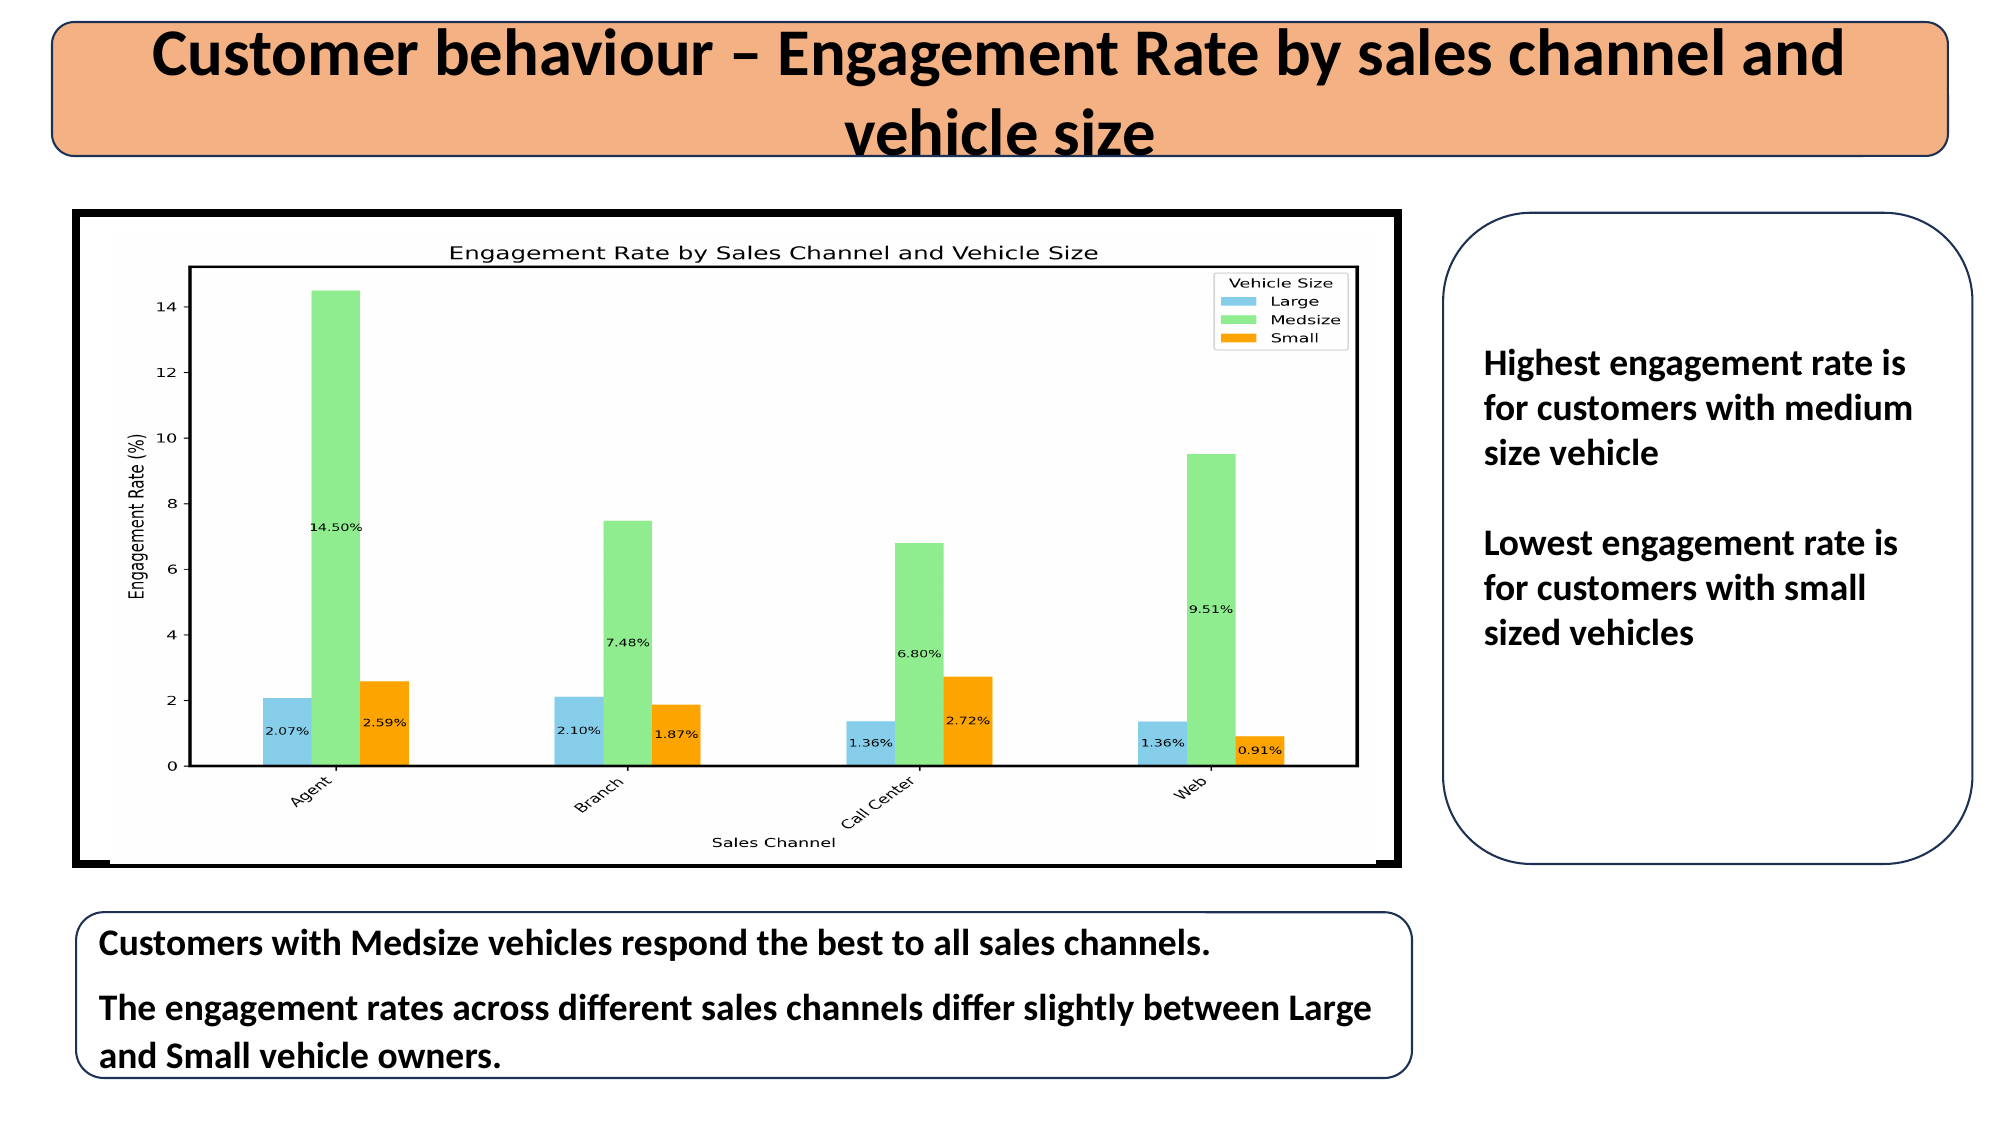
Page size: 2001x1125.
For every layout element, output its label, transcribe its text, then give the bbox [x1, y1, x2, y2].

text_box Highest engagement rate is for customers with medium size vehicle Lowest engagement rate is for customers with small sized vehicles 20-24 years is 12%. [1442, 211, 1974, 866]
text_box Customers with Medsize vehicles respond the best to all sales channels. The engagement rates across different sales channels differ slightly between Large and Small vehicle owners. [75, 911, 1414, 1080]
text_box Customer behaviour – Engagement Rate by sales channel and vehicle size [50, 20, 1950, 158]
picture [110, 232, 1376, 864]
text_box [75, 212, 1399, 865]
